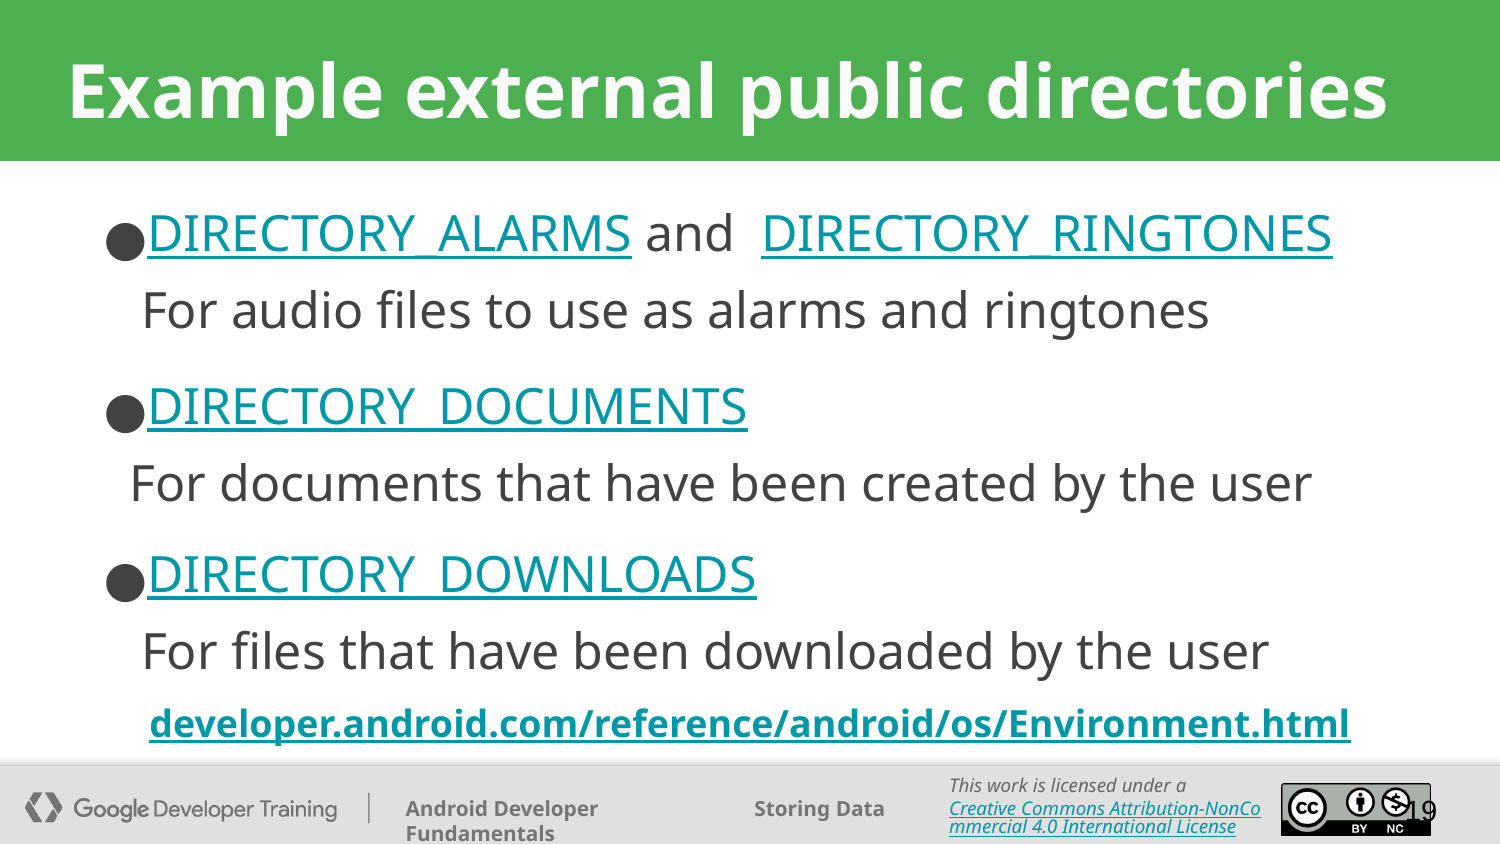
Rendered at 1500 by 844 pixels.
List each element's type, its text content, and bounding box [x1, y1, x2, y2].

text_box developer.android.com/reference/android/os/Environment.html [134, 677, 1436, 765]
list DIRECTORY_ALARMS and DIRECTORY_RINGTONES For audio files to use as alarms and ringtones DIRECTORY_DOCUMENTS For documents that have been created by the user DIRECTORY_DOWNLOADS For files that have been downloaded by the user [51, 176, 1449, 754]
picture [0, 161, 1500, 844]
slide_number ‹#› [1389, 777, 1480, 842]
title Example external public directories [51, 28, 1449, 122]
